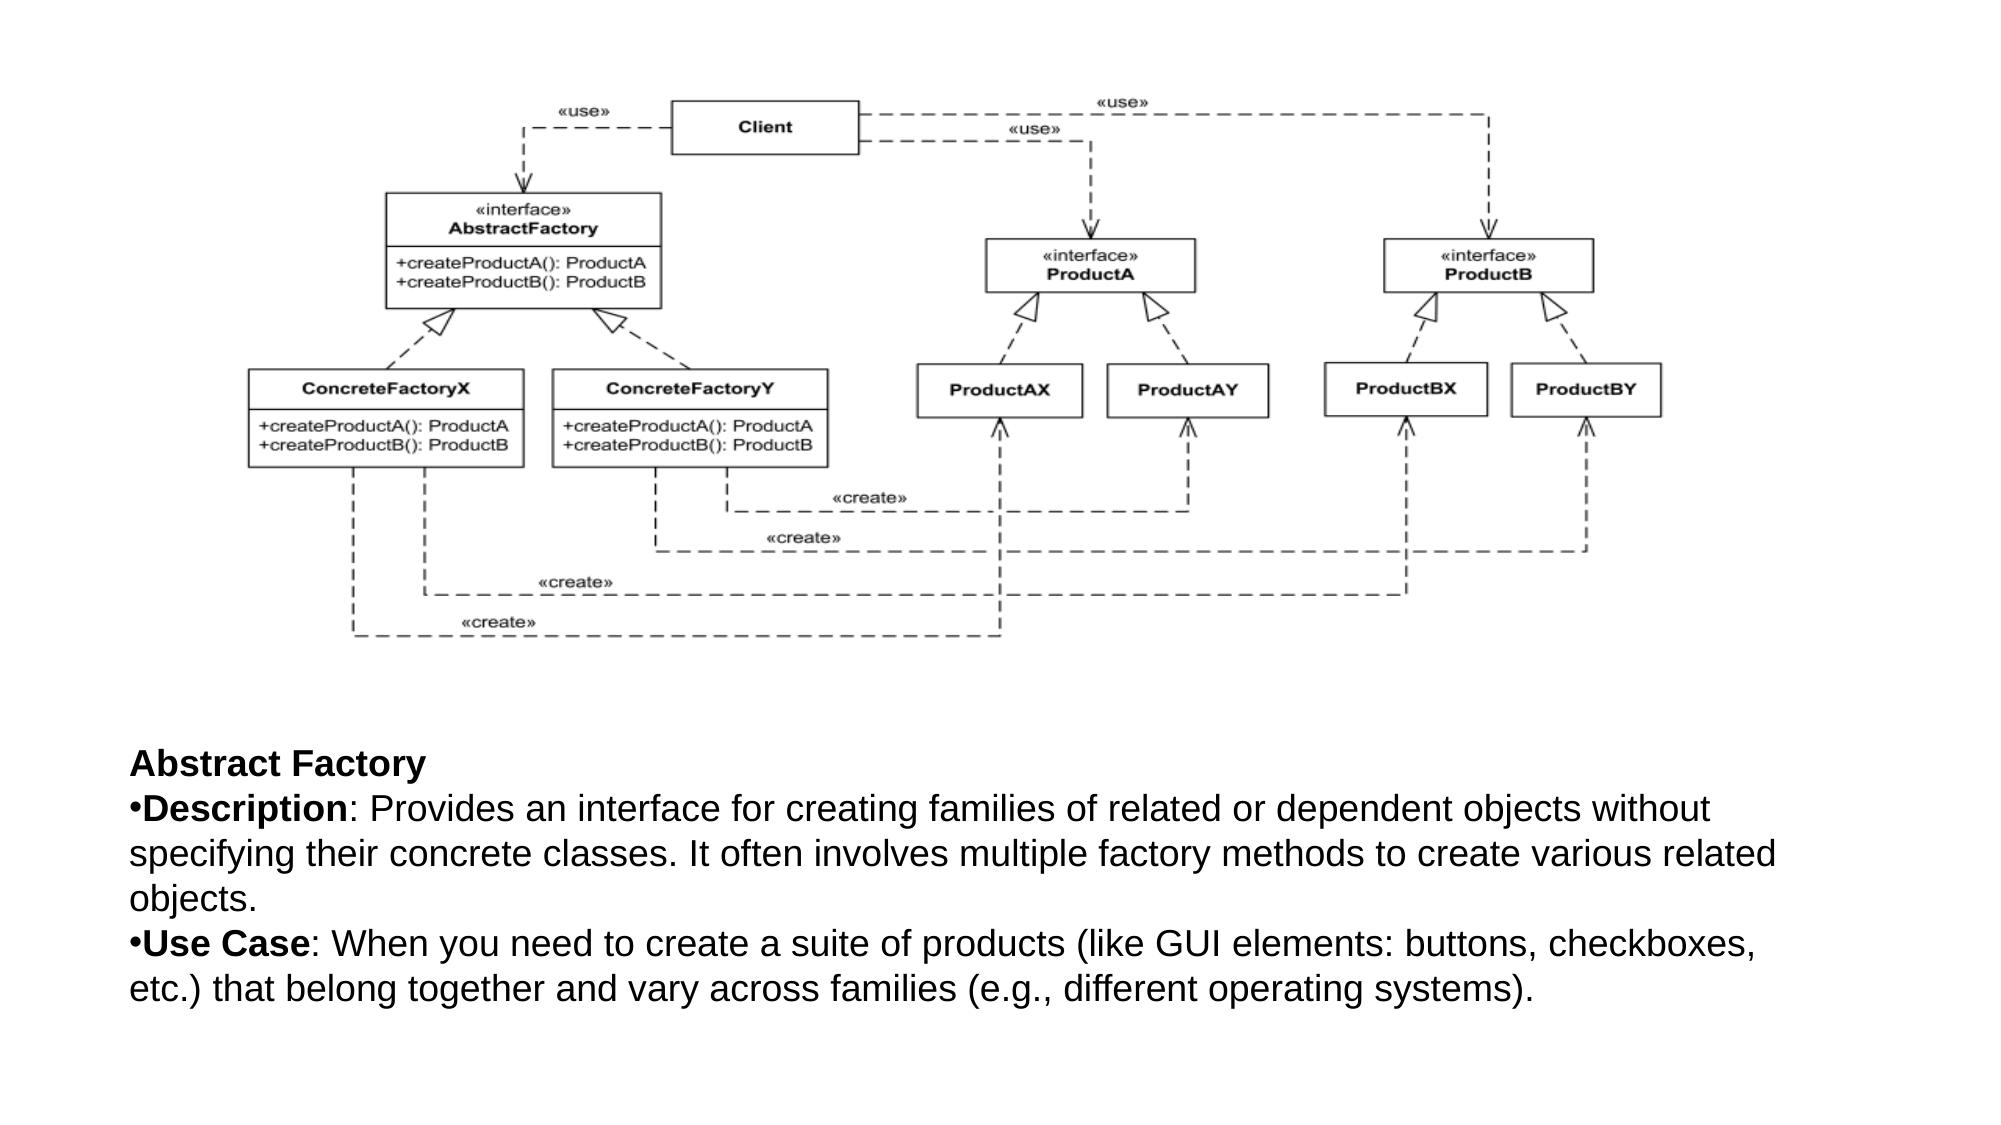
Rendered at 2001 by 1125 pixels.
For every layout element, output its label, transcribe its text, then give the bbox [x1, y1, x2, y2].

picture [239, 88, 1665, 644]
list Abstract Factory Description: Provides an interface for creating families of related or dependent objects without specifying their concrete classes. It often involves multiple factory methods to create various related objects. Use Case: When you need to create a suite of products (like GUI elements: buttons, checkboxes, etc.) that belong together and vary across families (e.g., different operating systems). [114, 547, 1851, 1125]
